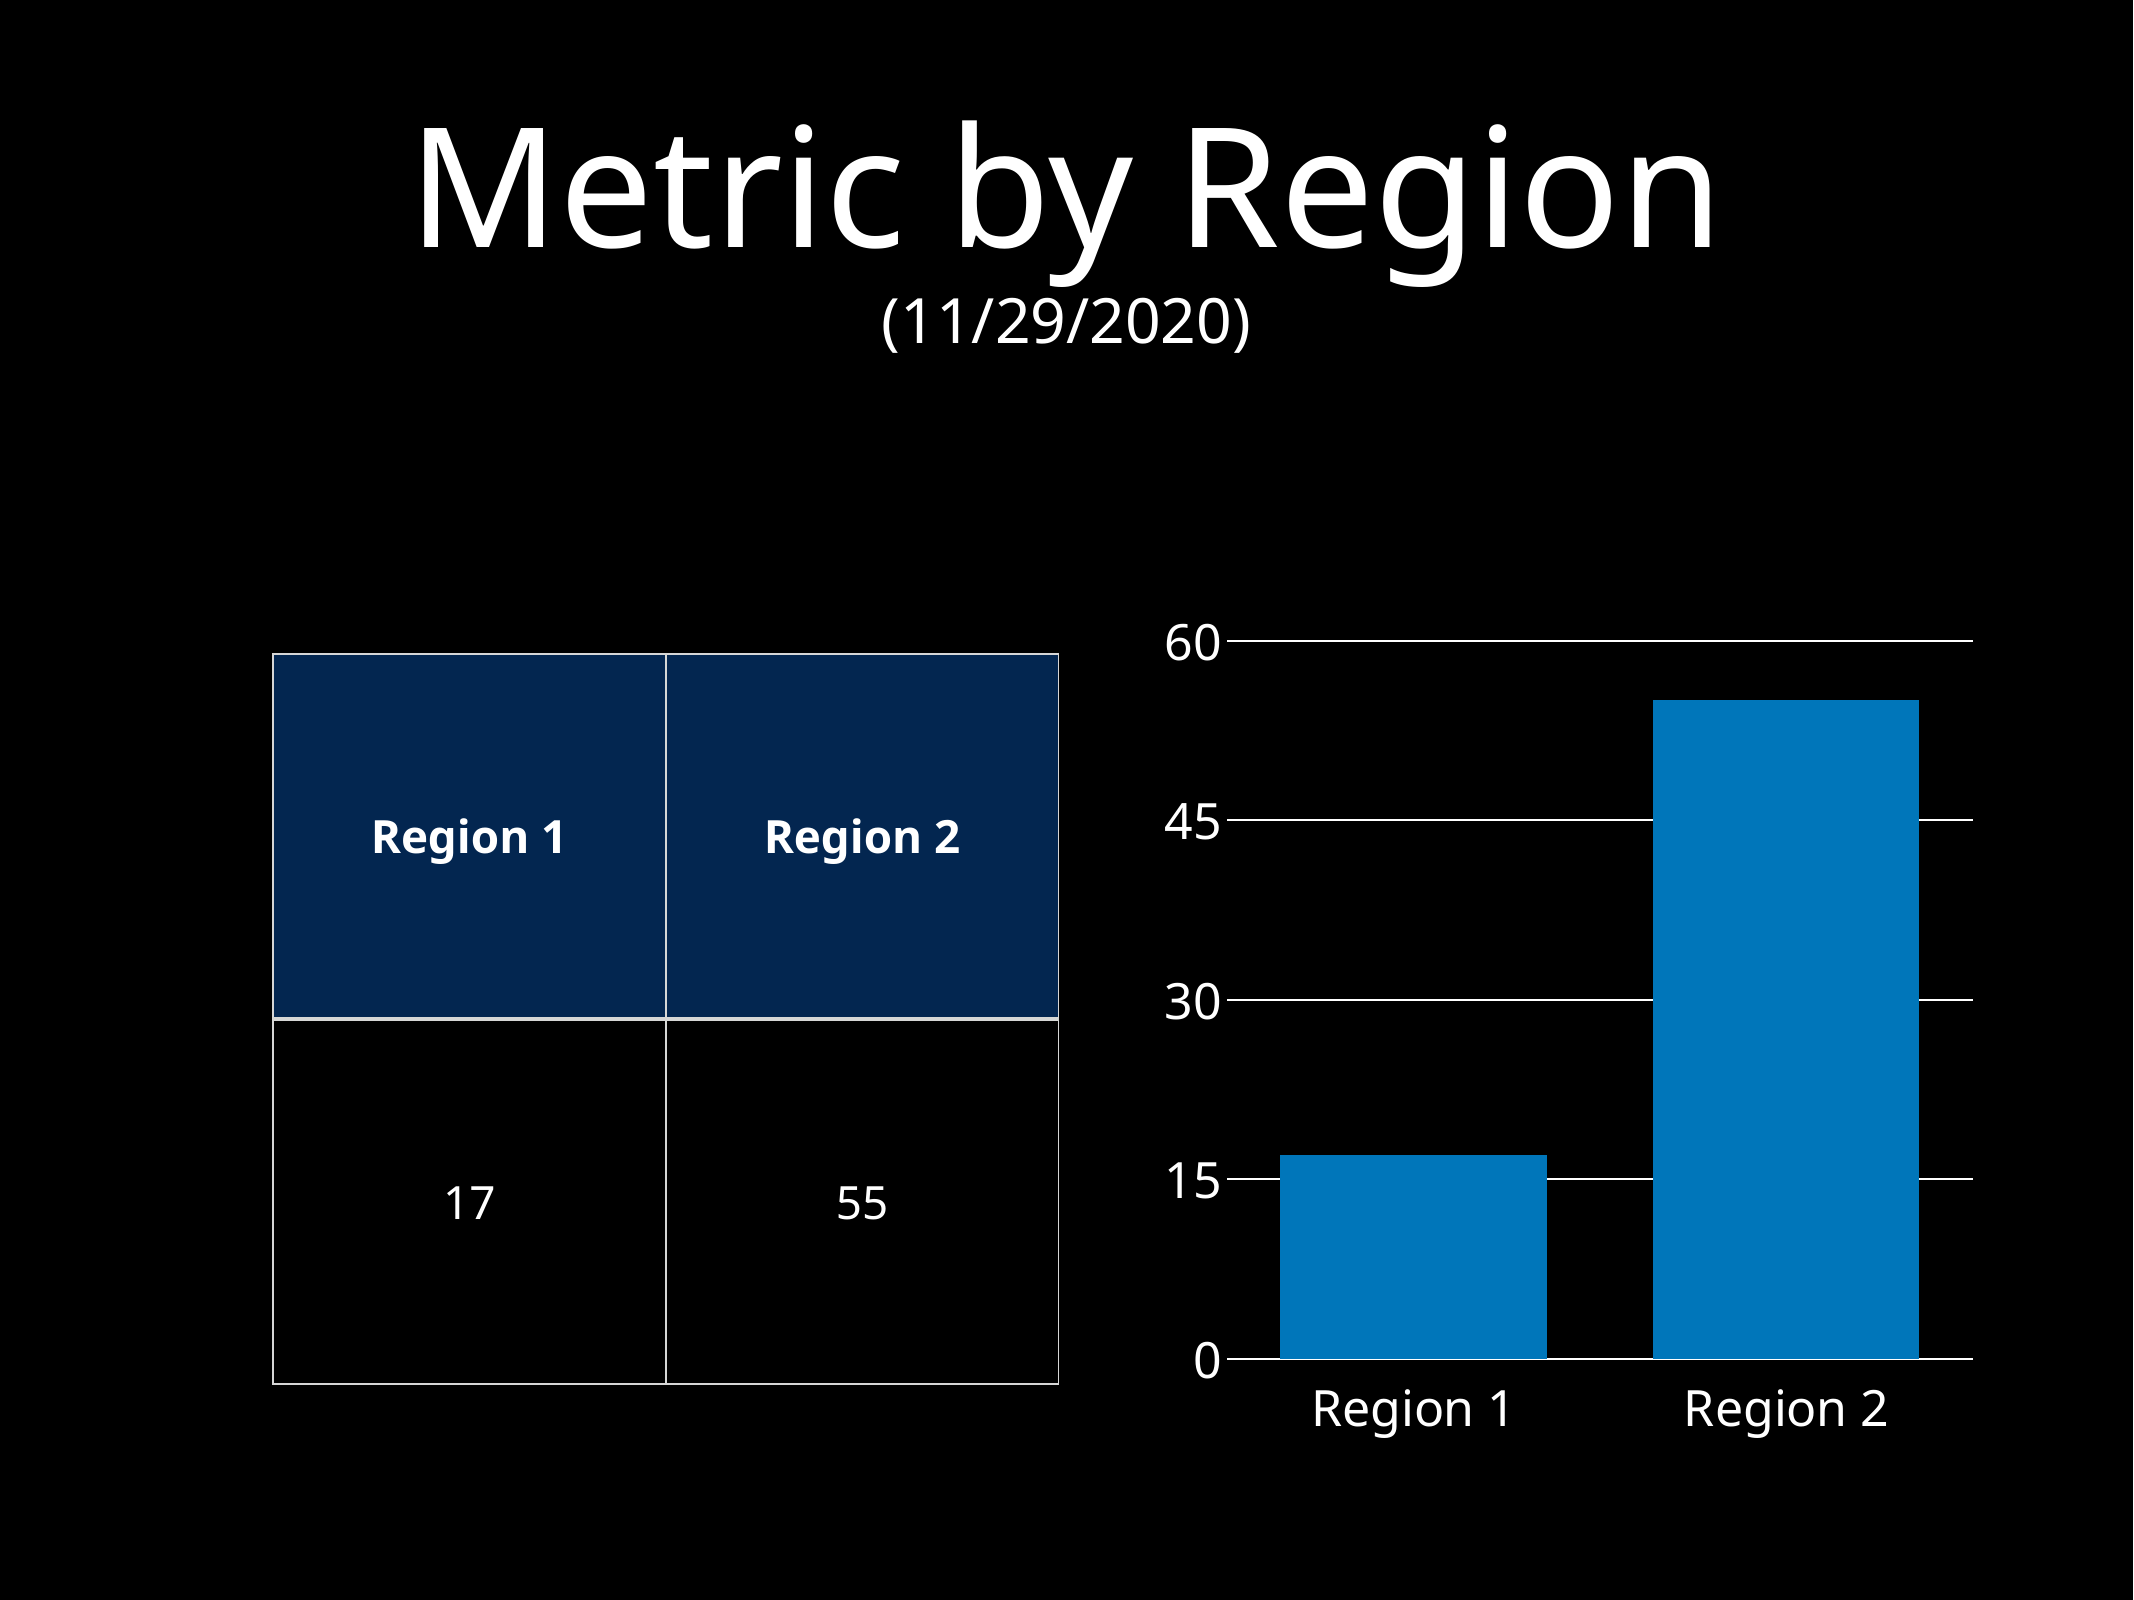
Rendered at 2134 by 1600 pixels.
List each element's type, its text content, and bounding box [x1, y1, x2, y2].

table_header Region 2 [667, 655, 1058, 1017]
table_header Region 1 [274, 655, 665, 1017]
text_box [998, 762, 1129, 838]
chart [1129, 493, 1978, 1457]
table_cell 55 [667, 1021, 1058, 1383]
title Metric by Region (11/29/2020) [155, 41, 1978, 397]
table_cell 17 [274, 1021, 665, 1383]
